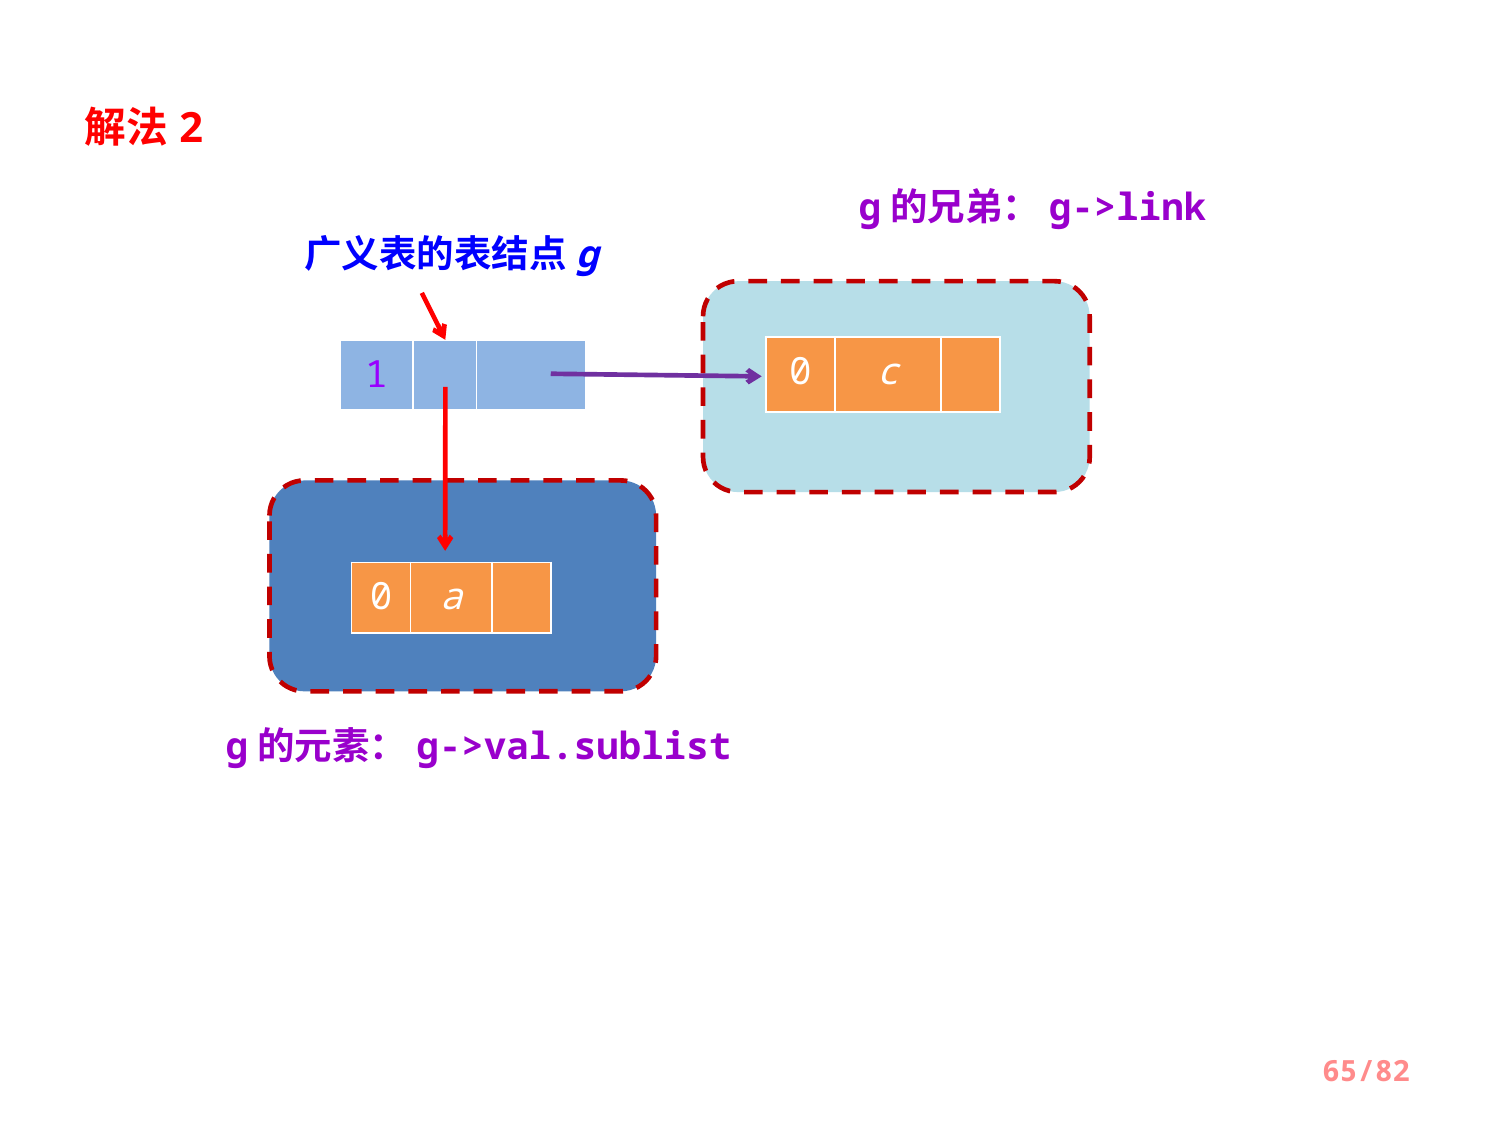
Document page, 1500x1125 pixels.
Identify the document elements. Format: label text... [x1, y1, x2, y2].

table_header 1 [341, 341, 412, 409]
text_box [700, 279, 1092, 495]
table_header [414, 341, 476, 409]
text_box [409, 304, 458, 329]
text_box [267, 478, 659, 694]
text_box g的元素：g->val.sublist [210, 714, 762, 775]
text_box 广义表的表结点g [269, 222, 633, 283]
slide_number 65/82 [1074, 1042, 1425, 1103]
table_header 0 [767, 338, 834, 411]
table_header c [836, 338, 940, 411]
table_header [477, 341, 585, 409]
text_box g的兄弟：g->link [843, 175, 1313, 236]
text_box 解法2 [70, 93, 305, 159]
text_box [550, 373, 762, 377]
table_header [493, 563, 550, 632]
table_header a [411, 563, 491, 632]
table_header [942, 338, 999, 411]
table_header 0 [352, 563, 410, 632]
